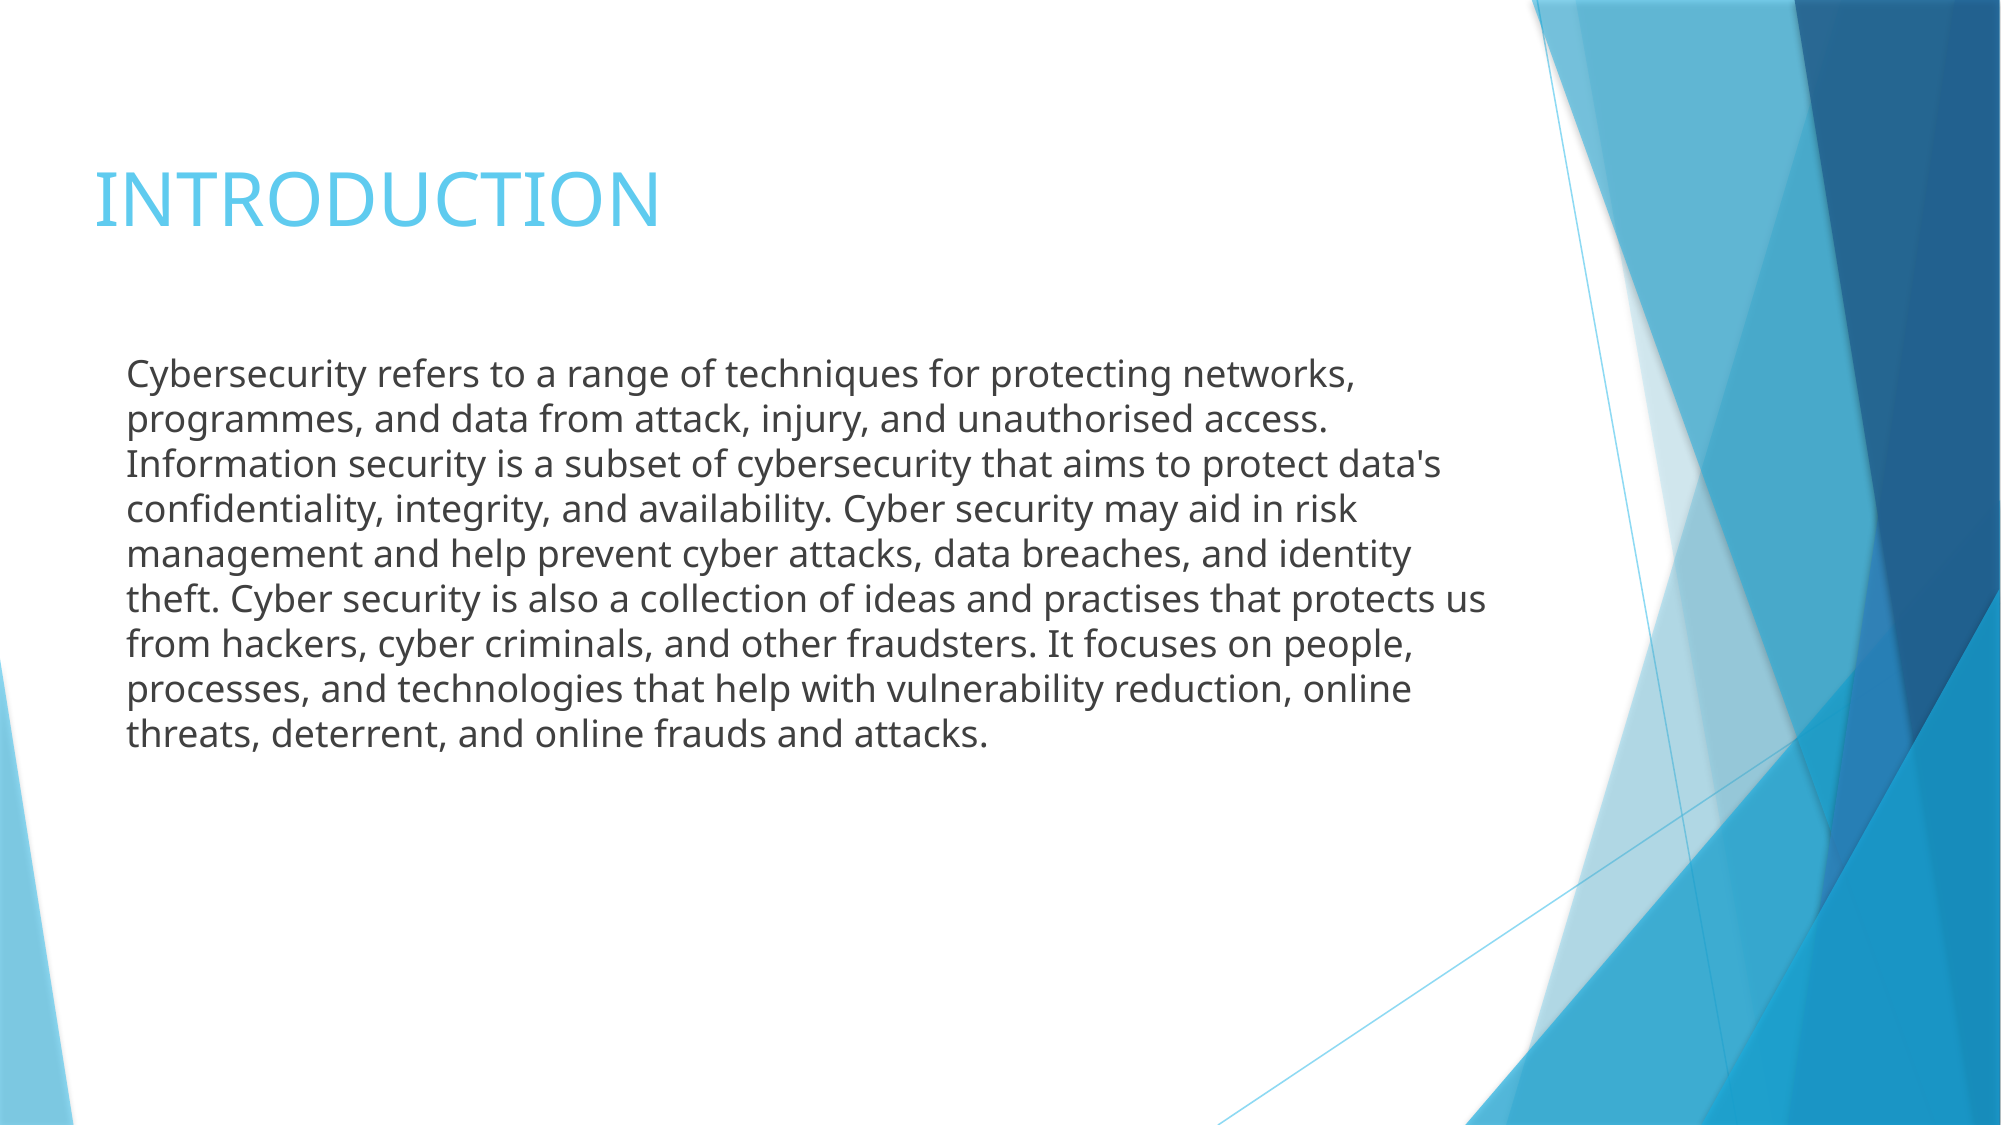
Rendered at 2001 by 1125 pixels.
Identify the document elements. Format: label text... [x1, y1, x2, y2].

title INTRODUCTION [79, 144, 1490, 277]
list Cybersecurity refers to a range of techniques for protecting networks, programmes, and data from attack, injury, and unauthorised access. Information security is a subset of cybersecurity that aims to protect data's confidentiality, integrity, and availability. Cyber security may aid in risk management and help prevent cyber attacks, data breaches, and identity theft. Cyber security is also a collection of ideas and practises that protects us from hackers, cyber criminals, and other fraudsters. It focuses on people, processes, and technologies that help with vulnerability reduction, online threats, deterrent, and online frauds and attacks. [111, 342, 1522, 991]
